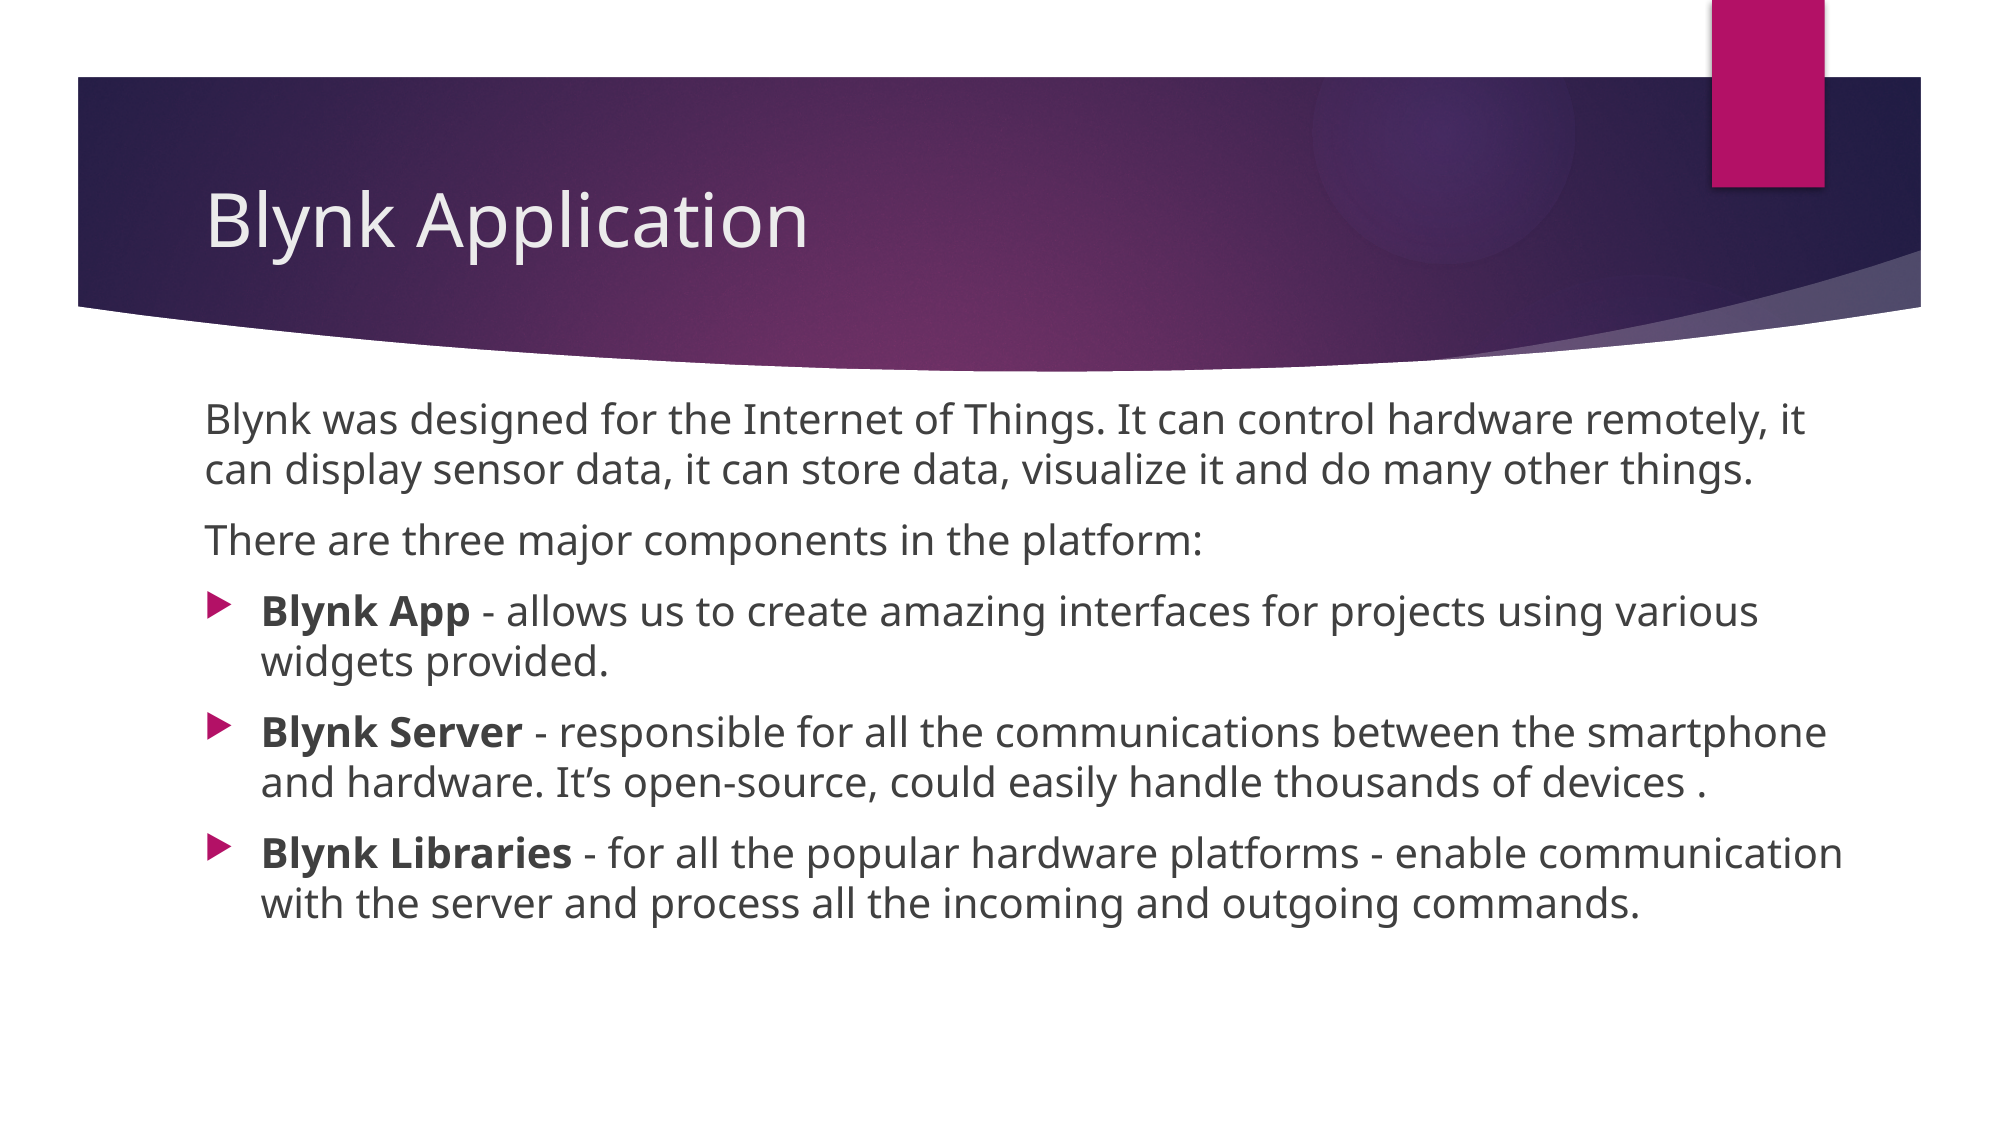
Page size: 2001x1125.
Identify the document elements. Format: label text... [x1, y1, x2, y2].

list Blynk was designed for the Internet of Things. It can control hardware remotely, it can display sensor data, it can store data, visualize it and do many other things. There are three major components in the platform: Blynk App - allows us to create amazing interfaces for projects using various widgets provided. Blynk Server - responsible for all the communications between the smartphone and hardware. It’s open-source, could easily handle thousands of devices . Blynk Libraries - for all the popular hardware platforms - enable communication with the server and process all the incoming and outgoing commands. [189, 385, 1880, 1090]
title Blynk Application [189, 159, 1627, 276]
